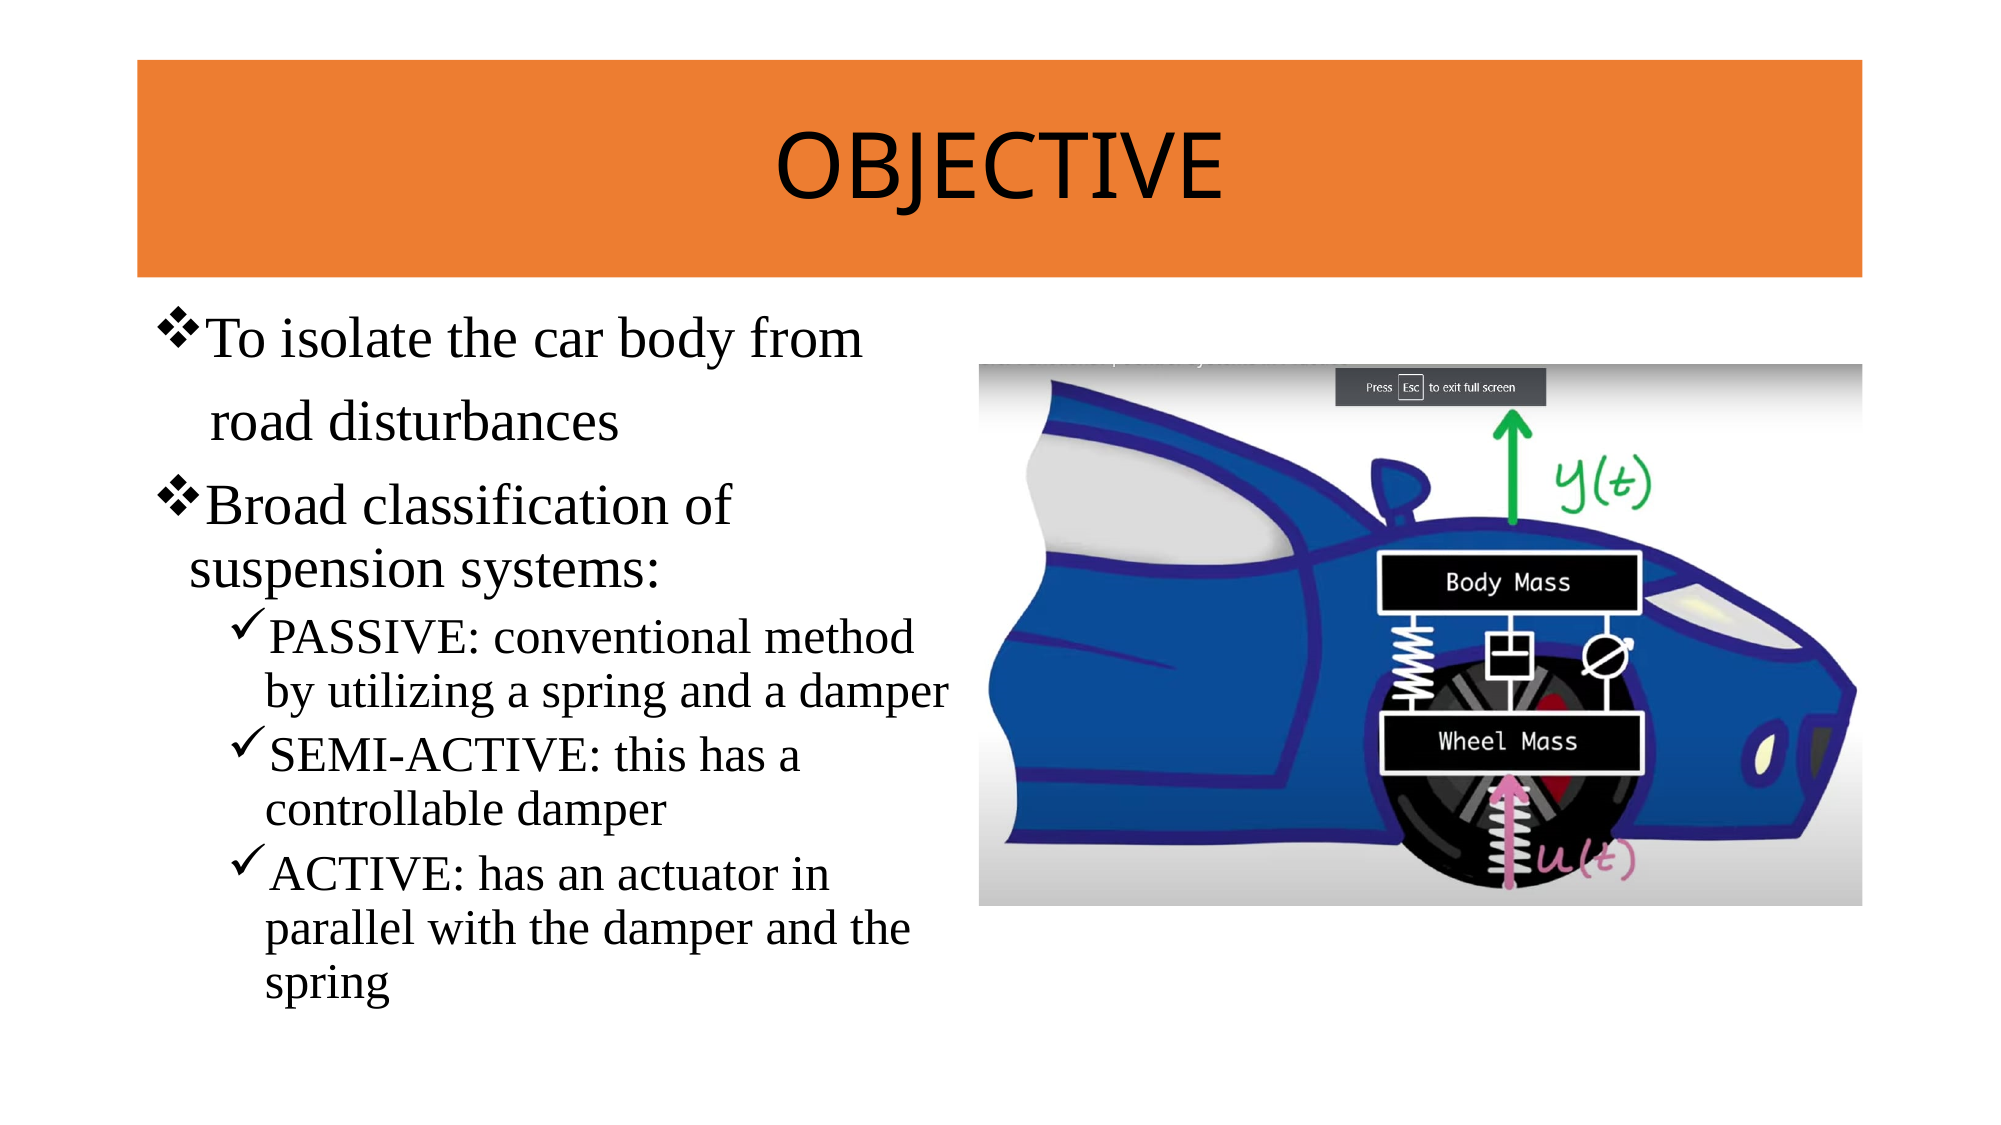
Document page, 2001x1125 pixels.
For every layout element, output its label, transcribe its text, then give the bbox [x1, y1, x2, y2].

list To isolate the car body from road disturbances​ Broad classification of suspension systems:​ PASSIVE: conventional method by utilizing a spring and a damper​ SEMI-ACTIVE: this has a controllable damper​ ACTIVE: has an actuator in parallel with the damper and the spring [137, 299, 988, 1047]
title OBJECTIVE [137, 59, 1863, 278]
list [978, 364, 1863, 906]
